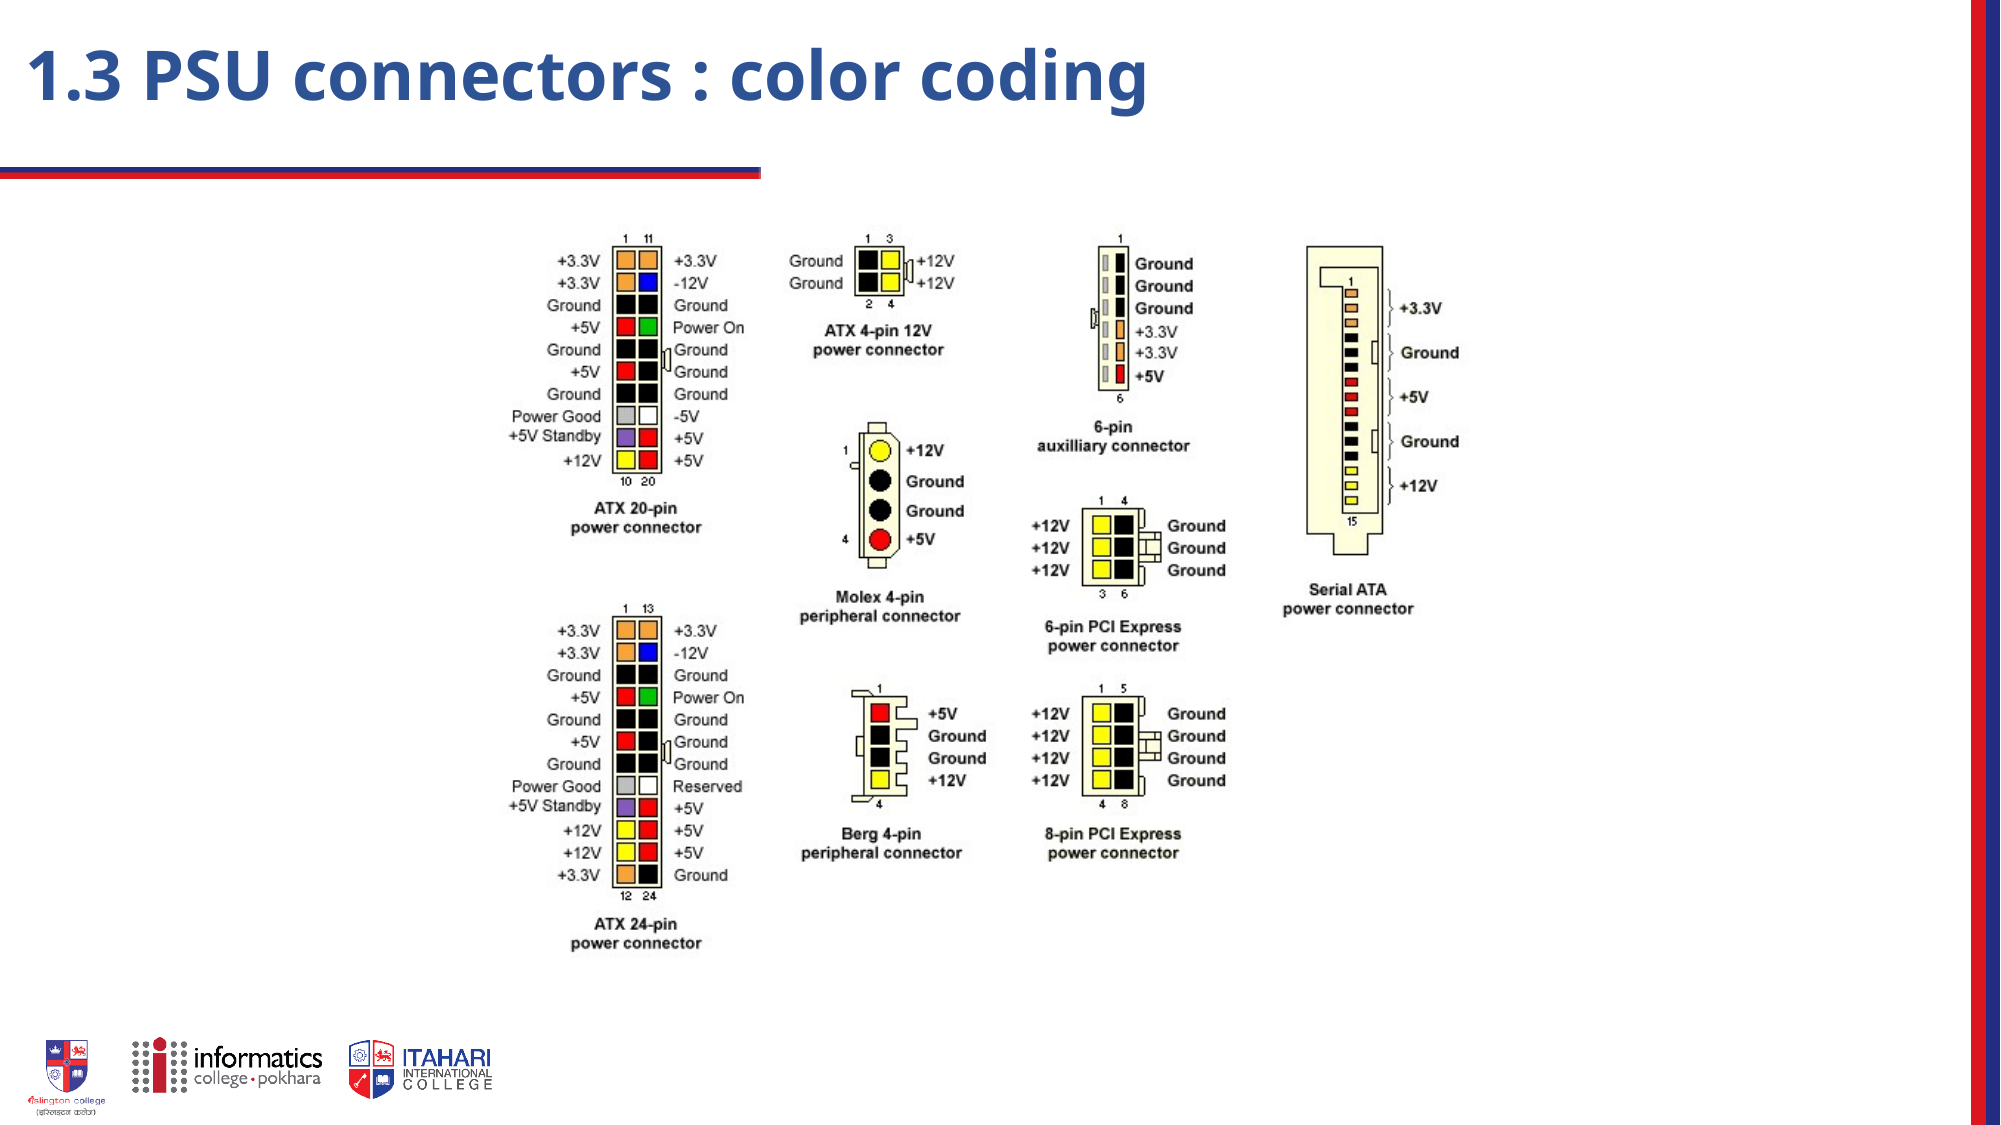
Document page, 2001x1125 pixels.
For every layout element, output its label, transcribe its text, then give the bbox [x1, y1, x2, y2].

picture [0, 0, 1971, 1125]
title 1.3 PSU connectors : color coding [23, 29, 1373, 220]
